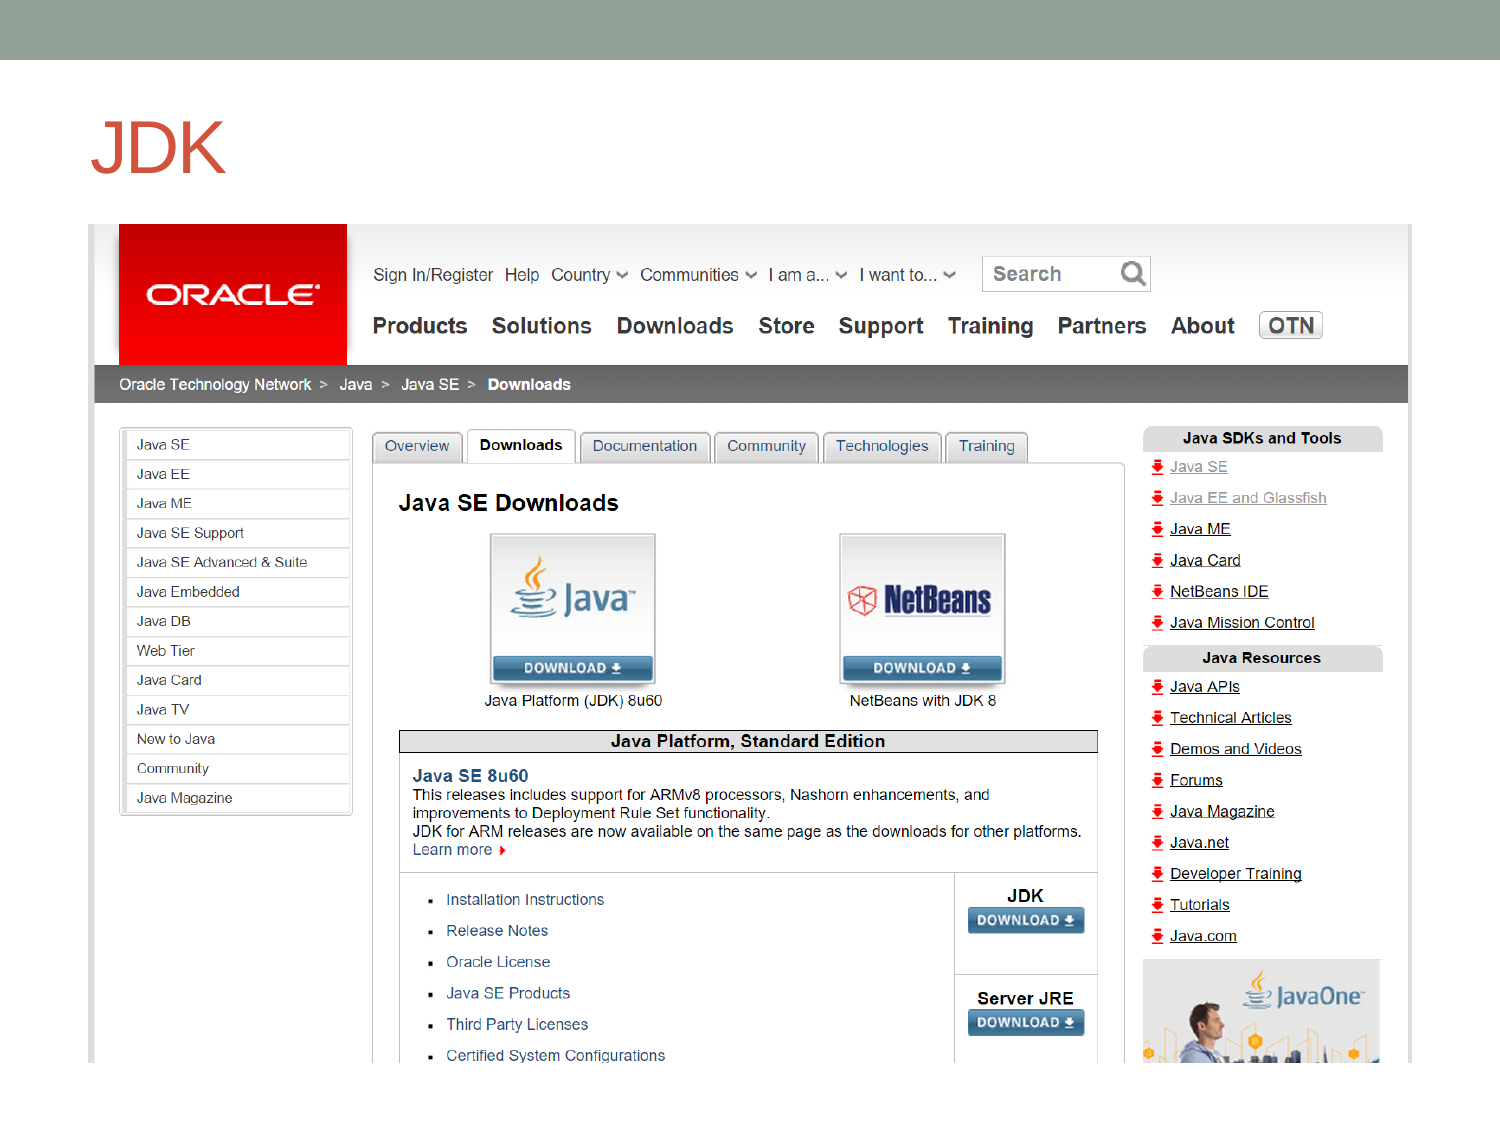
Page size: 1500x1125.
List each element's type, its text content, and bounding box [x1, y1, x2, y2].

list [88, 224, 1412, 1063]
title JDK [75, 87, 1425, 200]
